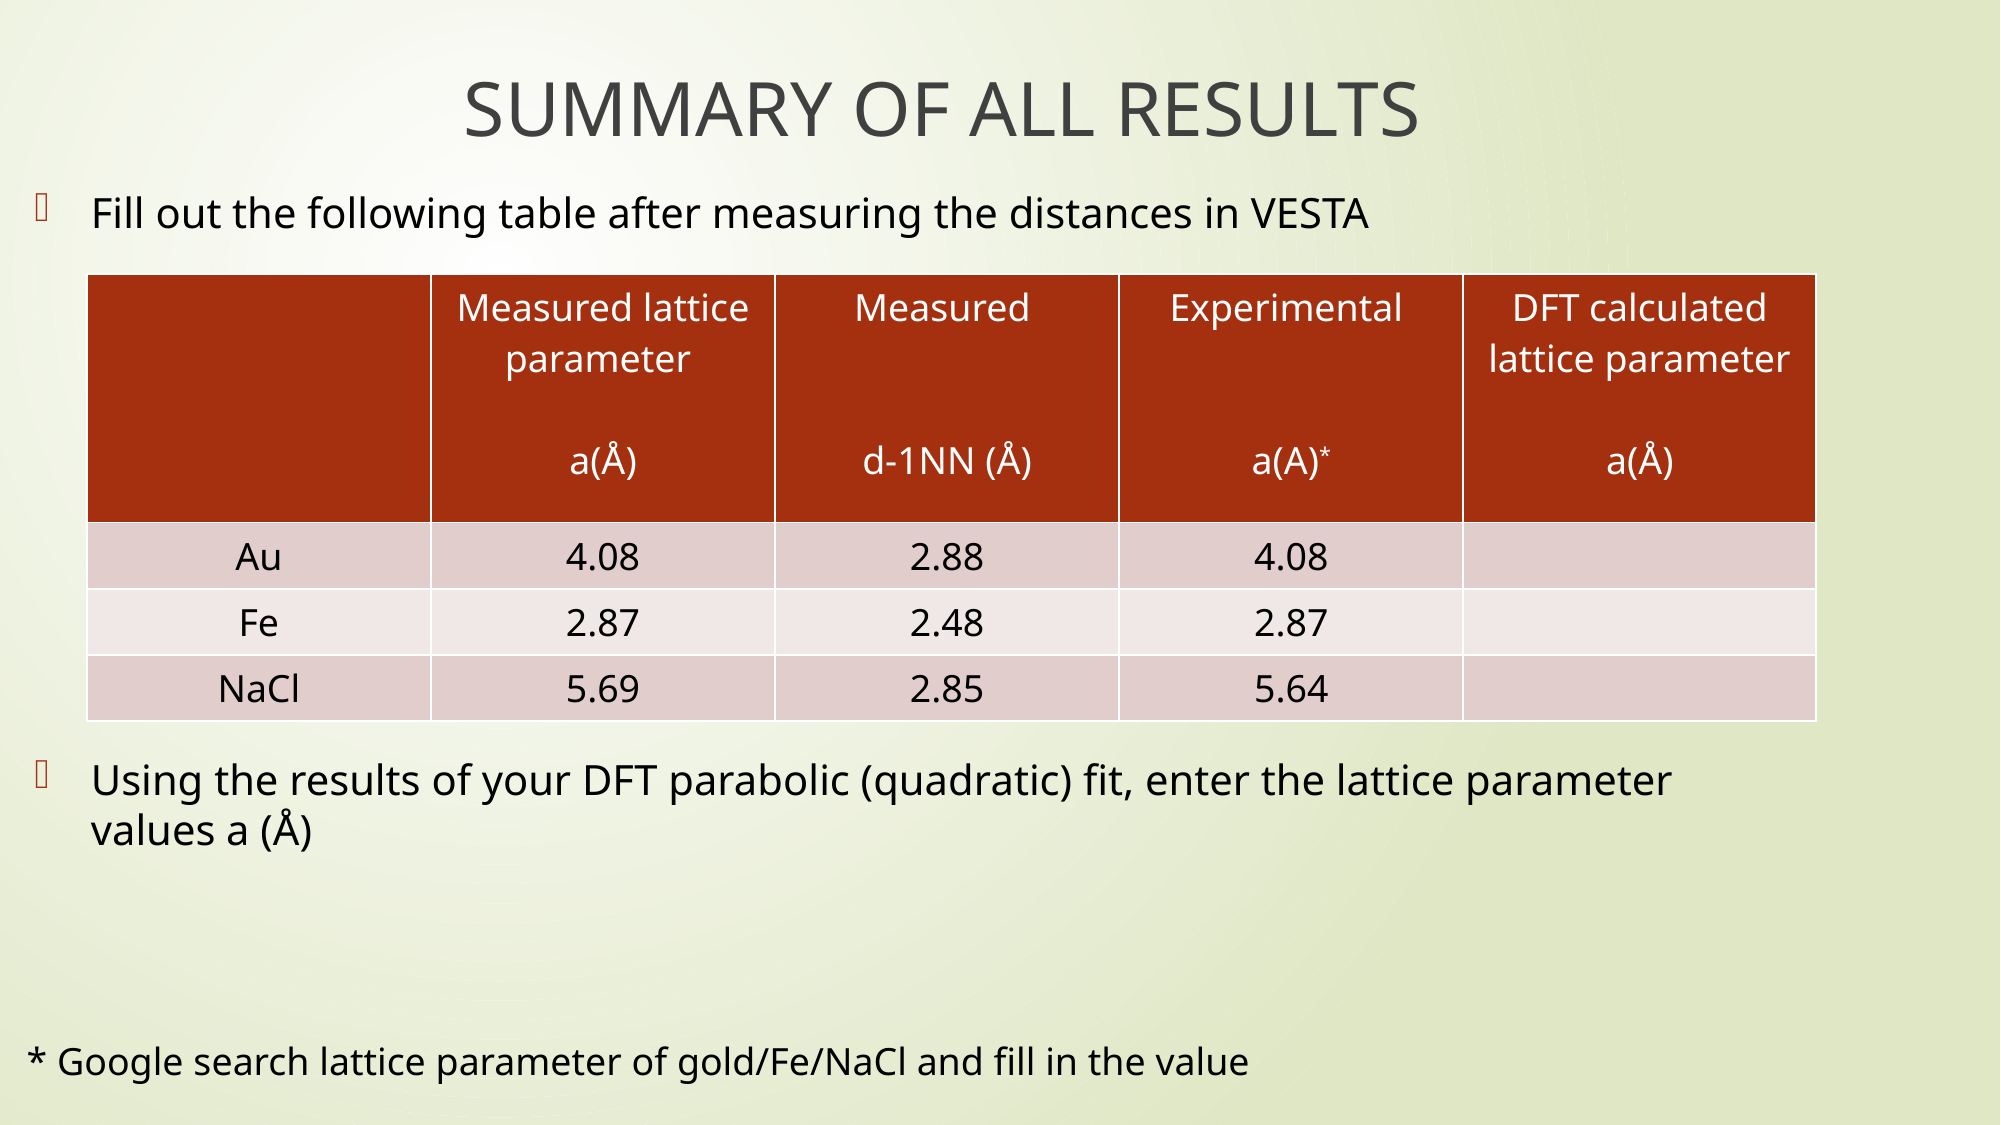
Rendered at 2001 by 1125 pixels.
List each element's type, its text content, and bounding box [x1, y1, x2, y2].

table_cell 2.87 [1120, 590, 1462, 654]
text_box Fill out the following table after measuring the distances in VESTA Using the results of your DFT parabolic (quadratic) fit, enter the lattice parameter values a (Å) [19, 178, 1821, 1061]
table_cell 5.64 [1120, 656, 1462, 720]
table_cell [1464, 590, 1815, 654]
table_cell [1464, 523, 1815, 588]
table_header DFT calculated lattice parameter a(Å) [1464, 275, 1815, 522]
table_cell 2.48 [776, 590, 1118, 654]
table_header Experimental a(A)* [1120, 275, 1462, 522]
table_cell Au [88, 523, 430, 588]
table_cell NaCl [88, 656, 430, 720]
table_cell 2.85 [776, 656, 1118, 720]
text_box * Google search lattice parameter of gold/Fe/NaCl and fill in the value [11, 1030, 1267, 1090]
table_cell [1464, 656, 1815, 720]
table_cell 2.87 [432, 590, 774, 654]
table_cell 4.08 [432, 523, 774, 588]
table_cell 4.08 [1120, 523, 1462, 588]
table_cell Fe [88, 590, 430, 654]
table_cell 5.69 [432, 656, 774, 720]
table_header [88, 275, 430, 522]
table_header Measured lattice parameter a(Å) [432, 275, 774, 522]
title SUMMARY OF ALL RESULTS [211, 53, 1674, 265]
table_cell 2.88 [776, 523, 1118, 588]
table_header Measured d-1NN (Å) [776, 275, 1118, 522]
